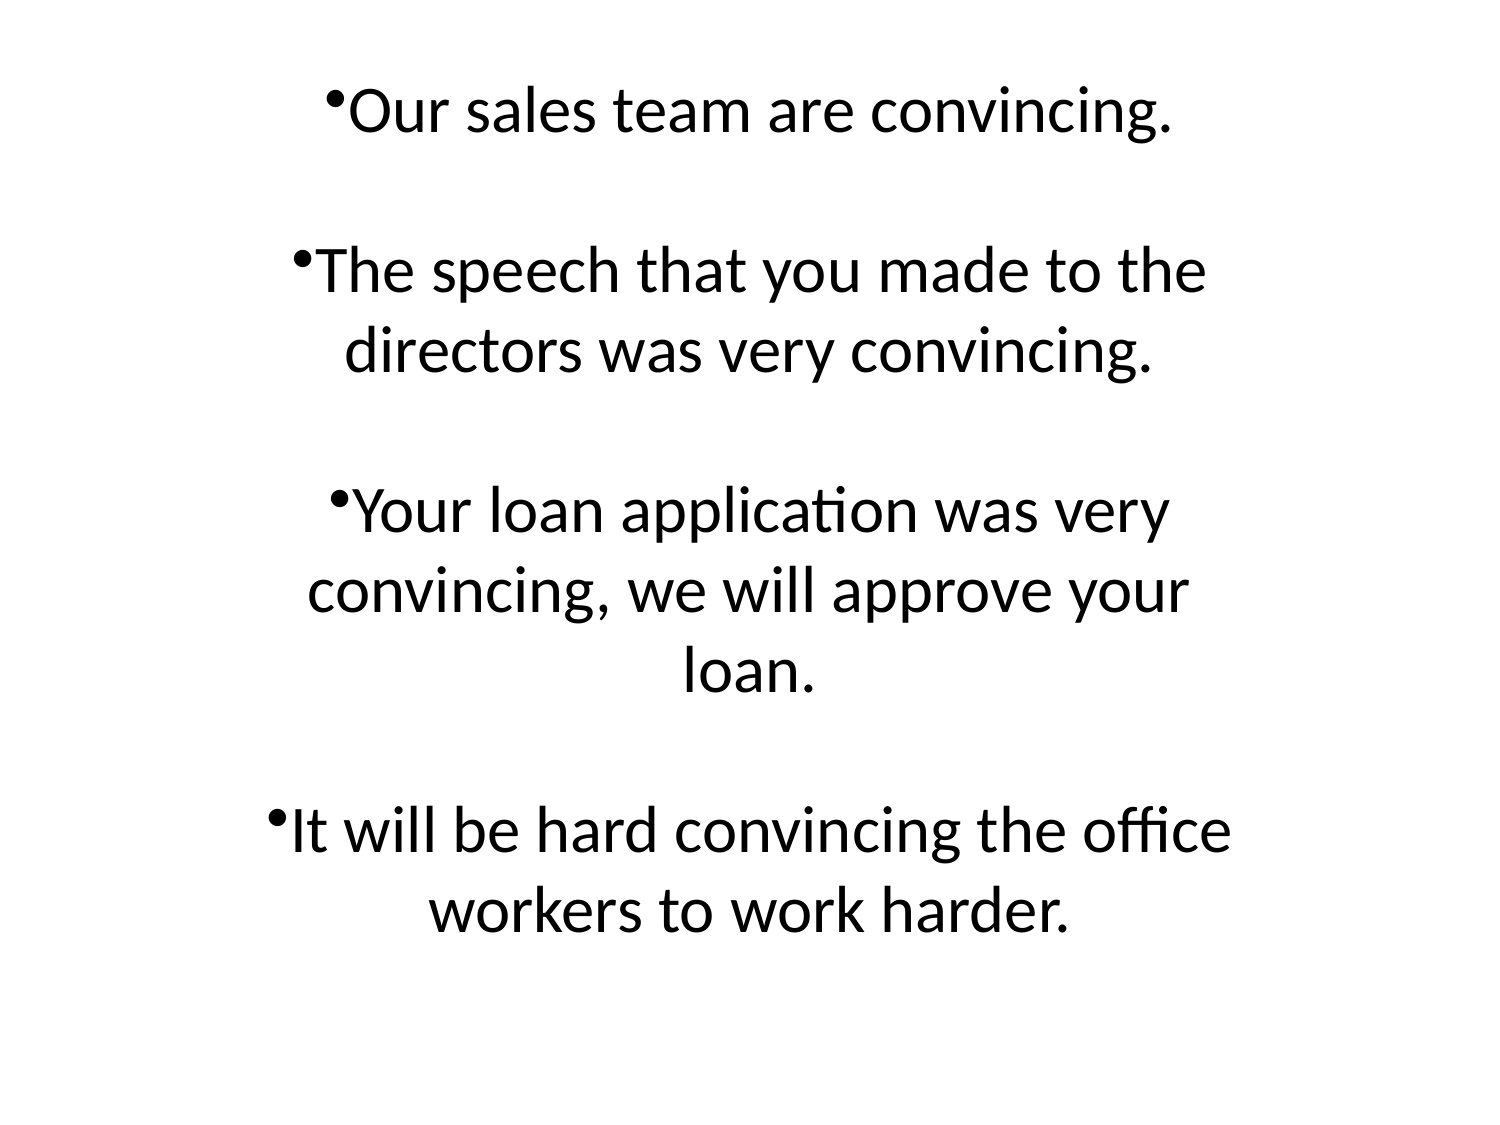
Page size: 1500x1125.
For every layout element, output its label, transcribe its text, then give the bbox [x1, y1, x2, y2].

subtitle Our sales team are convincing. The speech that you made to the directors was very convincing. Your loan application was very convincing, we will approve your loan. It will be hard convincing the office workers to work harder. [225, 58, 1275, 1025]
